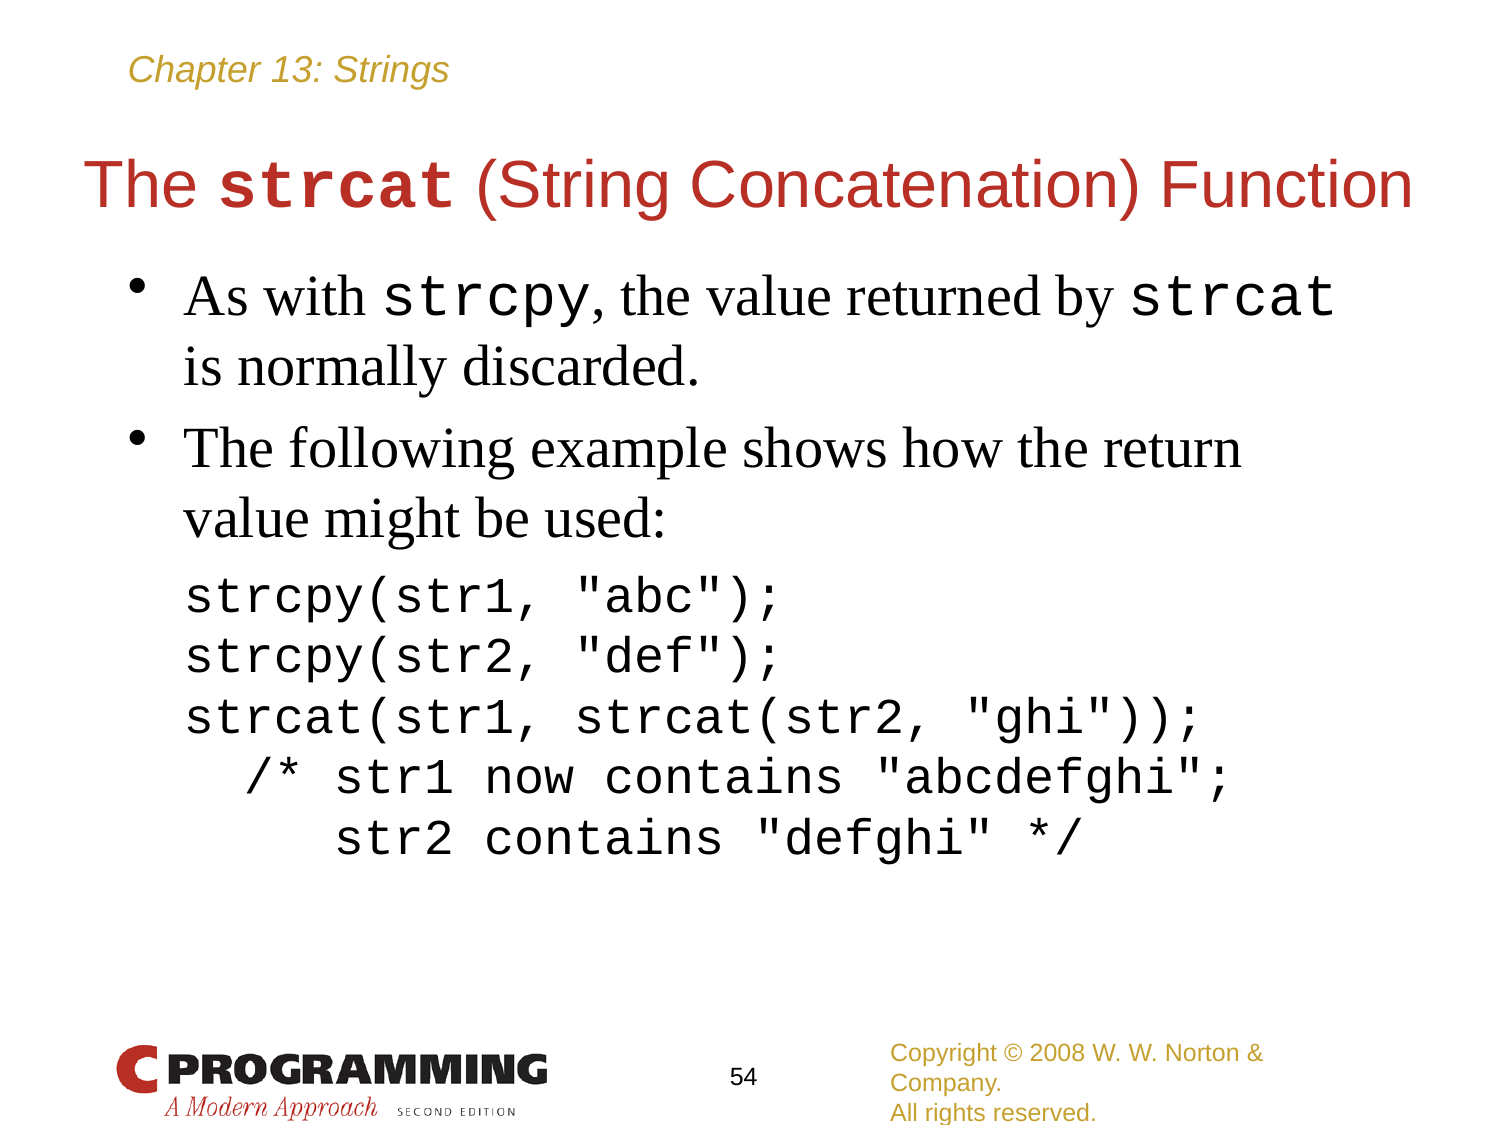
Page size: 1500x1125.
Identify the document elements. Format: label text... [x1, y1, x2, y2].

picture [112, 1041, 550, 1123]
footer Copyright © 2008 W. W. Norton & Company. All rights reserved. [874, 1043, 1388, 1119]
list As with strcpy, the value returned by strcat is normally discarded. The following example shows how the return value might be used: strcpy(str1, "abc"); strcpy(str2, "def"); strcat(str1, strcat(str2, "ghi")); /* str1 now contains "abcdefghi"; str2 contains "defghi" */ [112, 249, 1388, 1038]
slide_number 54 [687, 1049, 801, 1101]
title The strcat (String Concatenation) Function [62, 125, 1438, 238]
